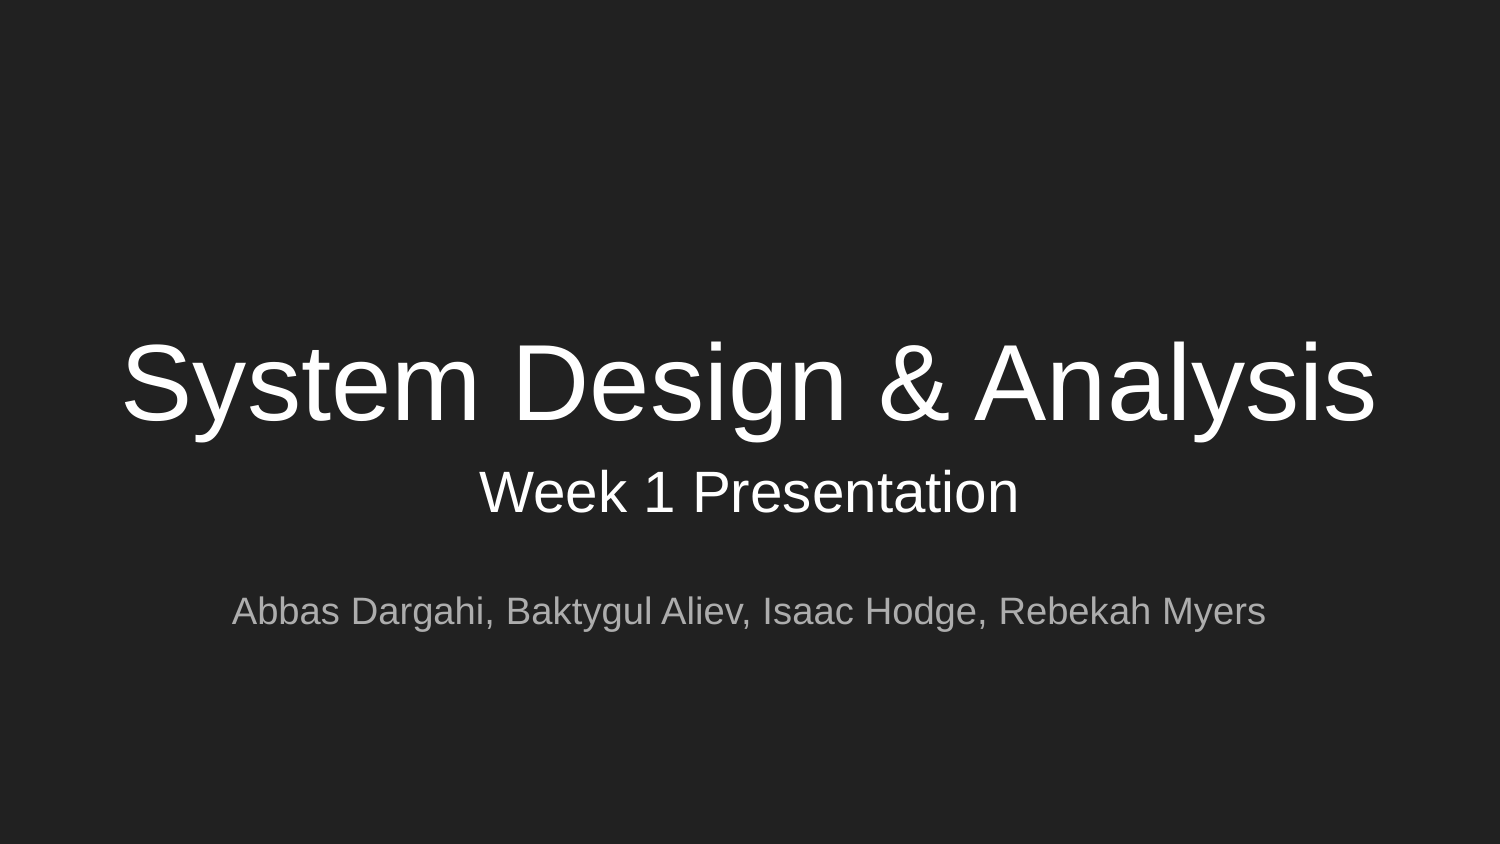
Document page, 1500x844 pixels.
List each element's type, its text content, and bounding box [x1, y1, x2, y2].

title System Design & Analysis [51, 122, 1449, 444]
subtitle Week 1 Presentation Abbas Dargahi, Baktygul Aliev, Isaac Hodge, Rebekah Myers [51, 444, 1449, 648]
